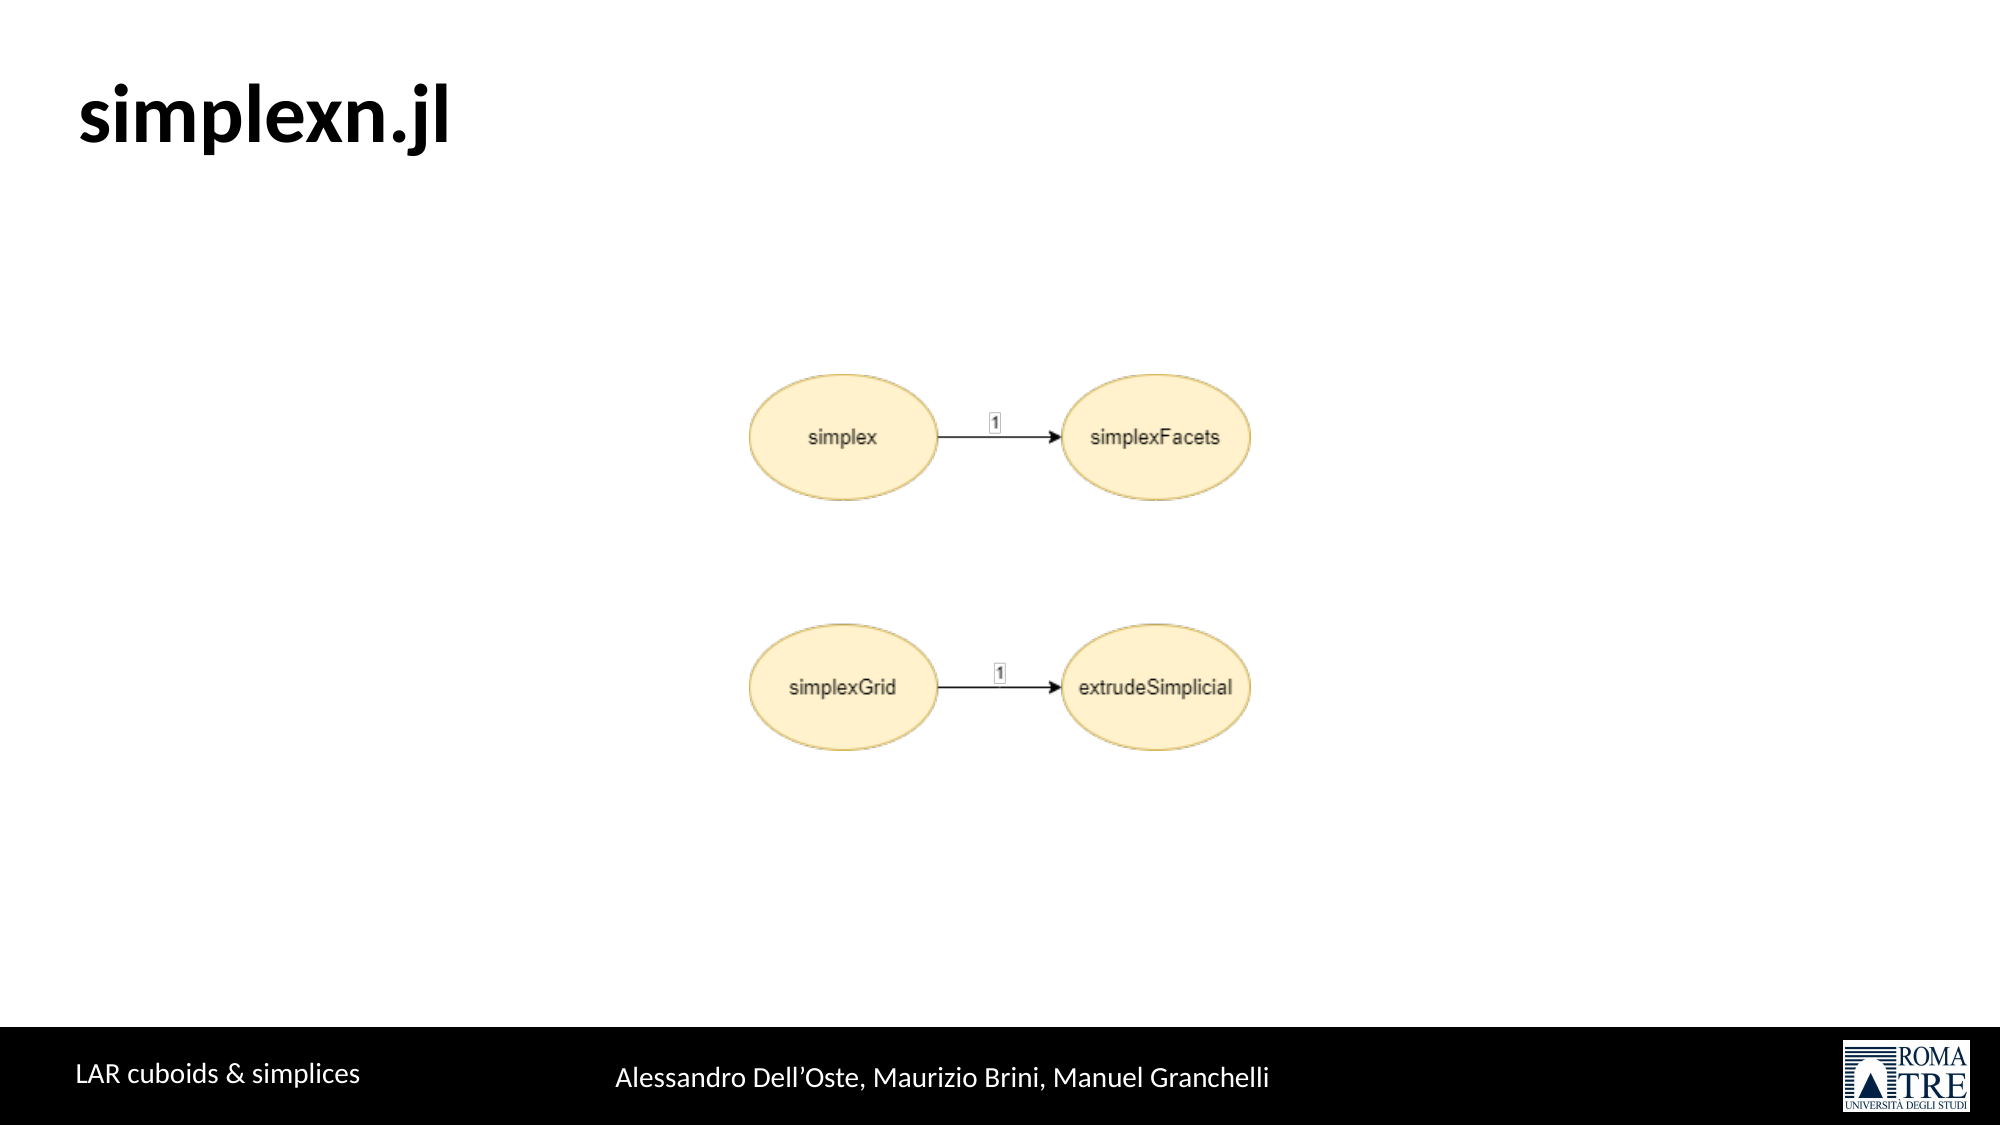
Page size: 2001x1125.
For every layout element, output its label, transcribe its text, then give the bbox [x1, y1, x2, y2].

text_box simplexn.jl [63, 51, 468, 167]
picture [749, 374, 1251, 751]
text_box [0, 1028, 2000, 1125]
